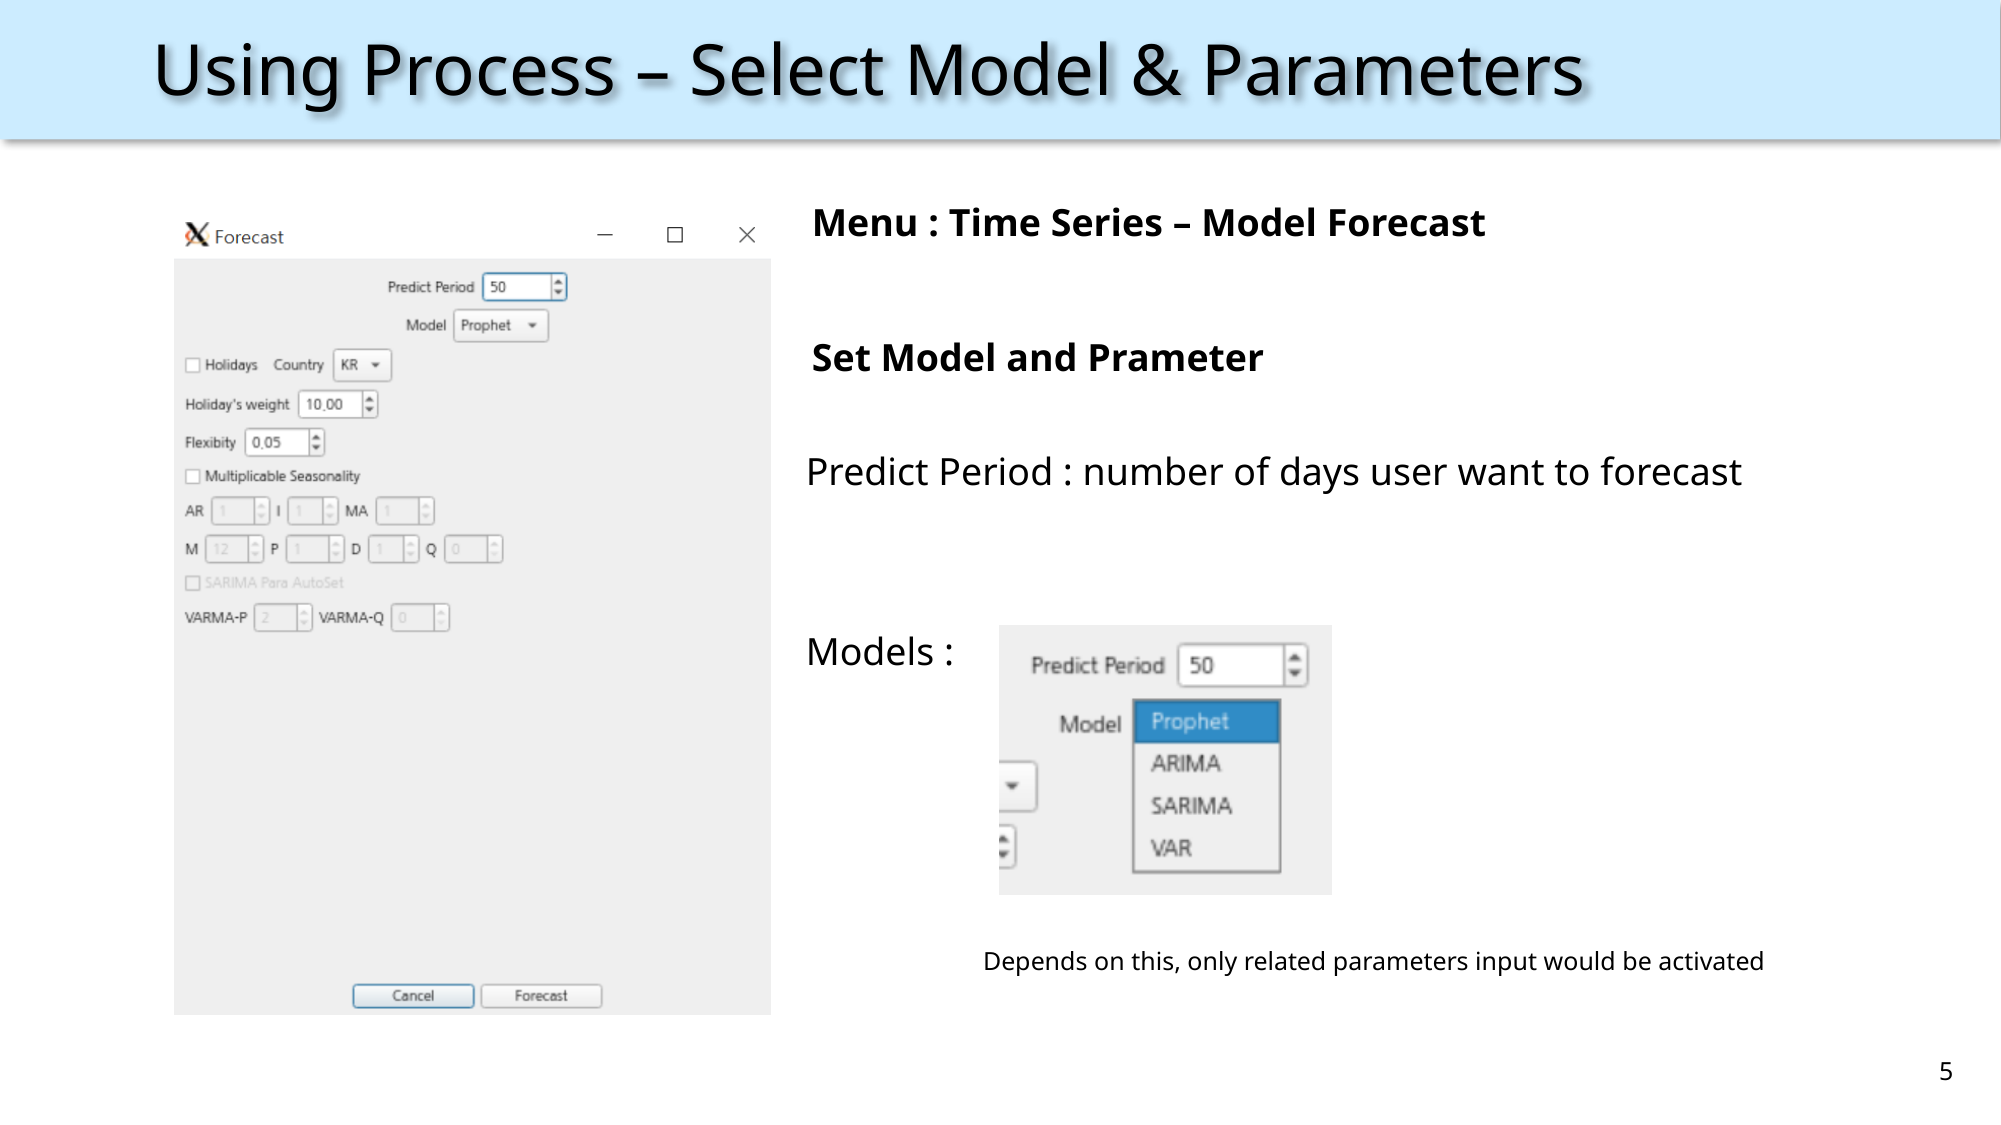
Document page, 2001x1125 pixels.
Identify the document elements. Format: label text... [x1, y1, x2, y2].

title Using Process – Select Model & Parameters [137, 5, 1863, 140]
slide_number 5 [1518, 1042, 1969, 1103]
picture [999, 625, 1332, 895]
text_box Menu : Time Series – Model Forecast Set Model and Prameter [797, 191, 1668, 387]
text_box Predict Period : number of days user want to forecast Models : [791, 440, 1759, 681]
picture [174, 215, 771, 1016]
text_box Depends on this, only related parameters input would be activated [968, 938, 1782, 983]
